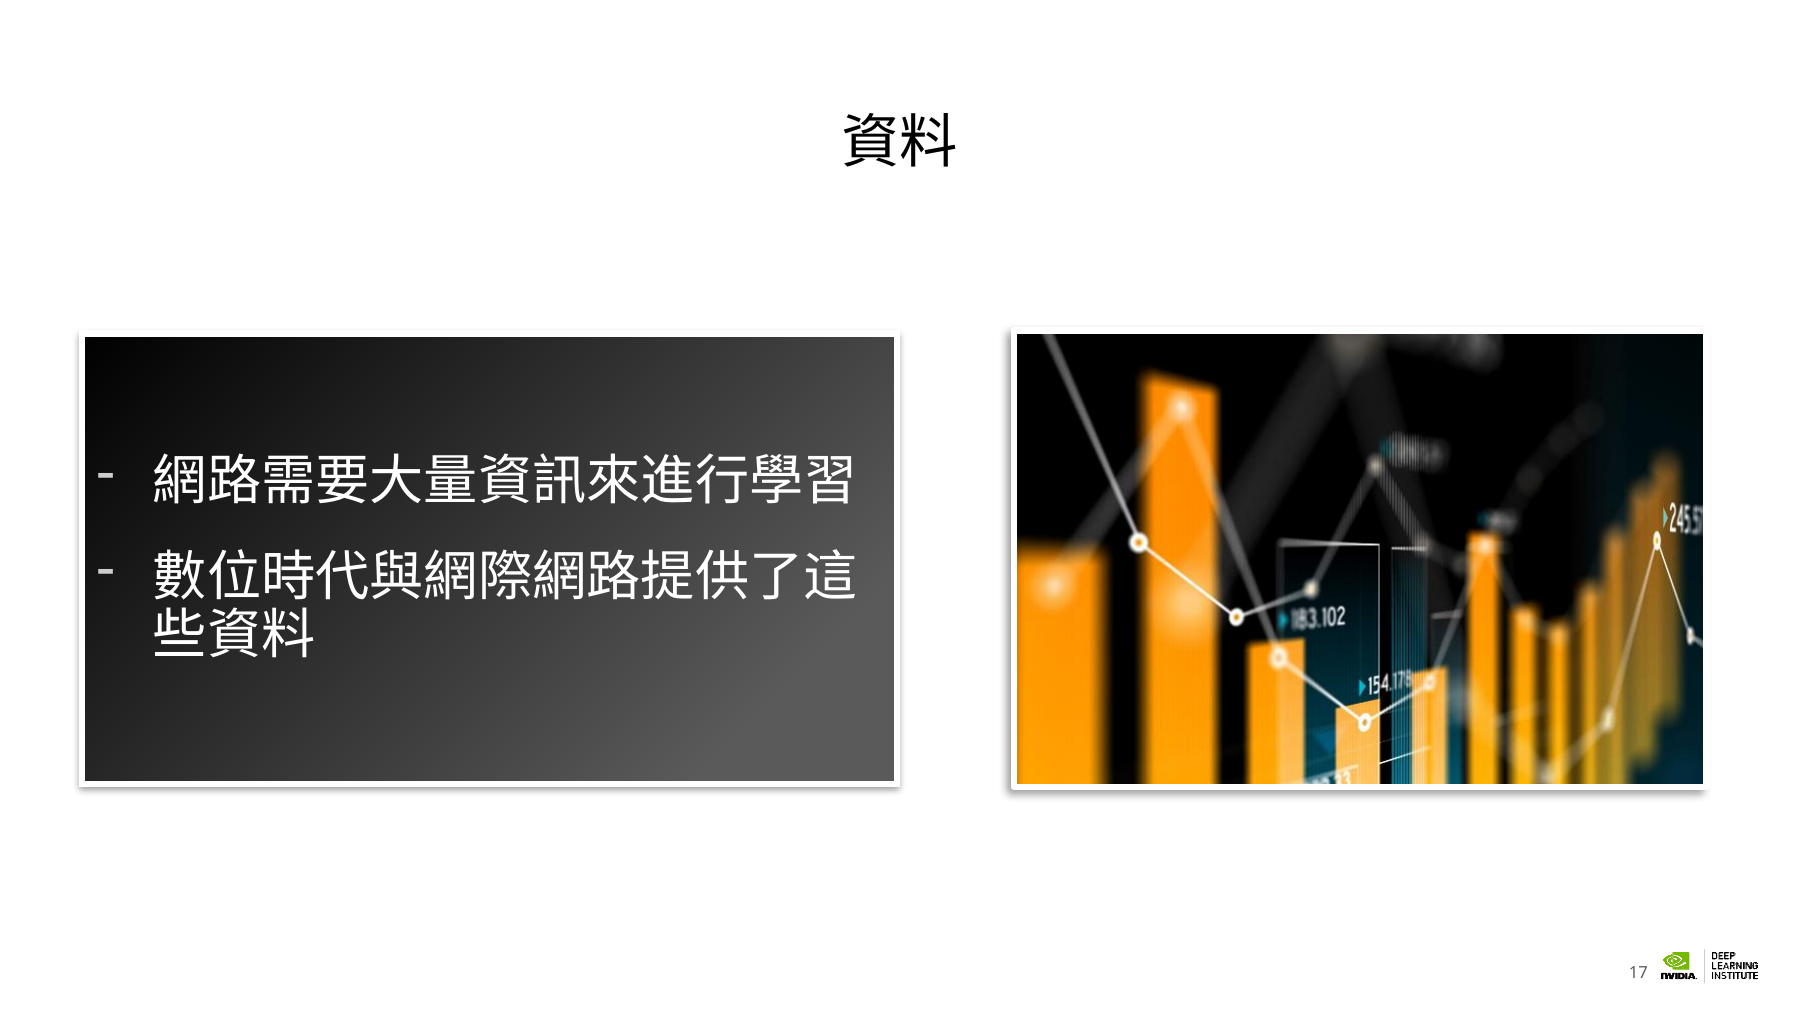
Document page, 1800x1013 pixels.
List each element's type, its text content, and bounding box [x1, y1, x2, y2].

picture [1705, 949, 1758, 983]
picture [1661, 949, 1704, 983]
list 網路需要大量資訊來進行學習 數位時代與網際網路提供了這些資料 [79, 330, 900, 787]
picture [1017, 333, 1704, 785]
title 資料 [81, 85, 1719, 183]
